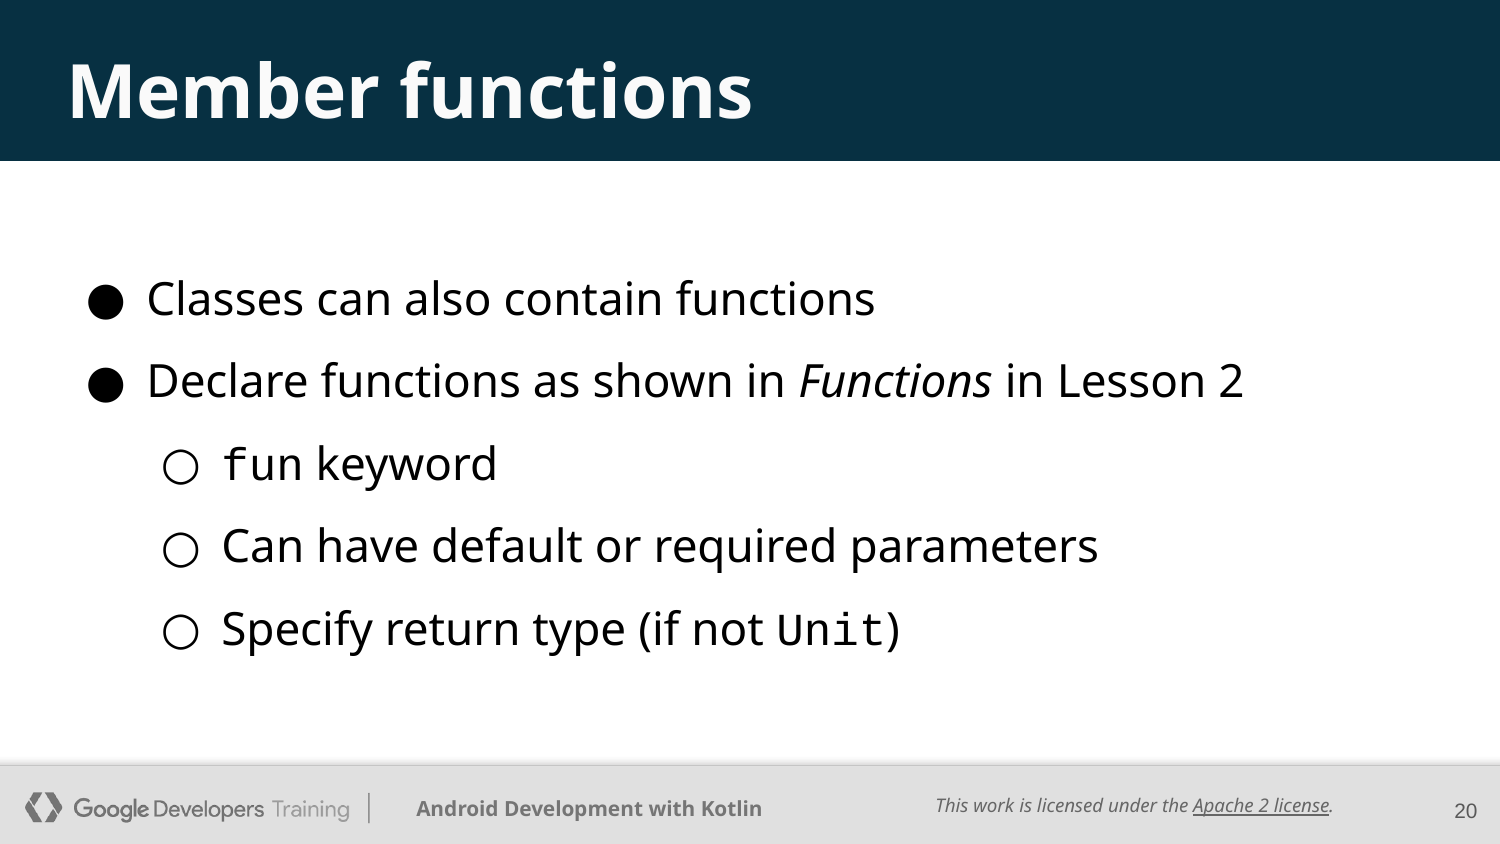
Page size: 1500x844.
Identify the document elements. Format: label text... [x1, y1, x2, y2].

title Member functions [51, 28, 1449, 122]
slide_number 20 [1402, 777, 1493, 842]
picture [0, 161, 1500, 844]
list Classes can also contain functions Declare functions as shown in Functions in Lesson 2 fun keyword Can have default or required parameters Specify return type (if not Unit) [56, 227, 1449, 655]
